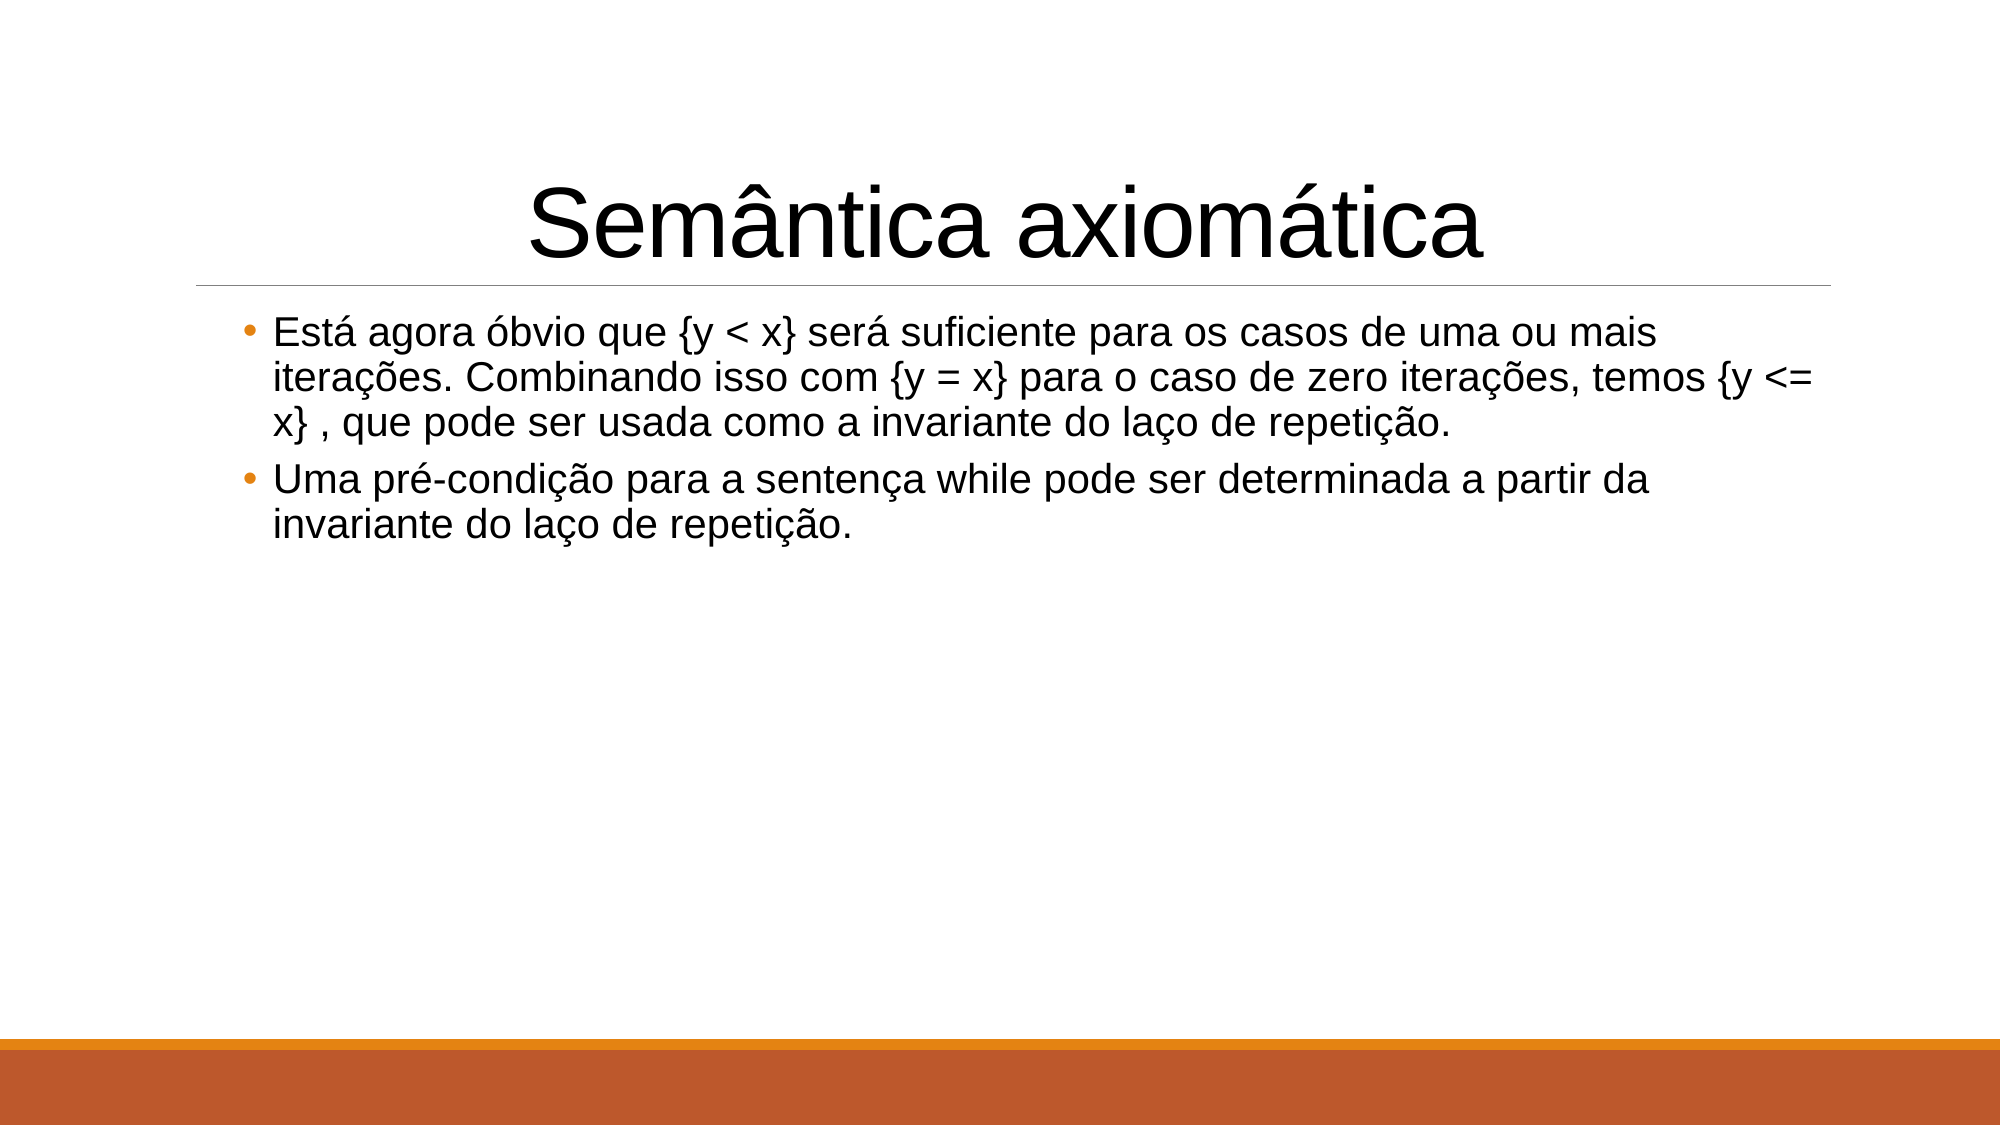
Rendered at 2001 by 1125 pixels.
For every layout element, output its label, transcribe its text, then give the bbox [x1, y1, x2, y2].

list Está agora óbvio que {y < x} será suficiente para os casos de uma ou mais iterações. Combinando isso com {y = x} para o caso de zero iterações, temos {y <= x} , que pode ser usada como a invariante do laço de repetição. Uma pré-condição para a sentença while pode ser determinada a partir da invariante do laço de repetição. [180, 302, 1830, 963]
title Semântica axiomática [180, 47, 1830, 285]
